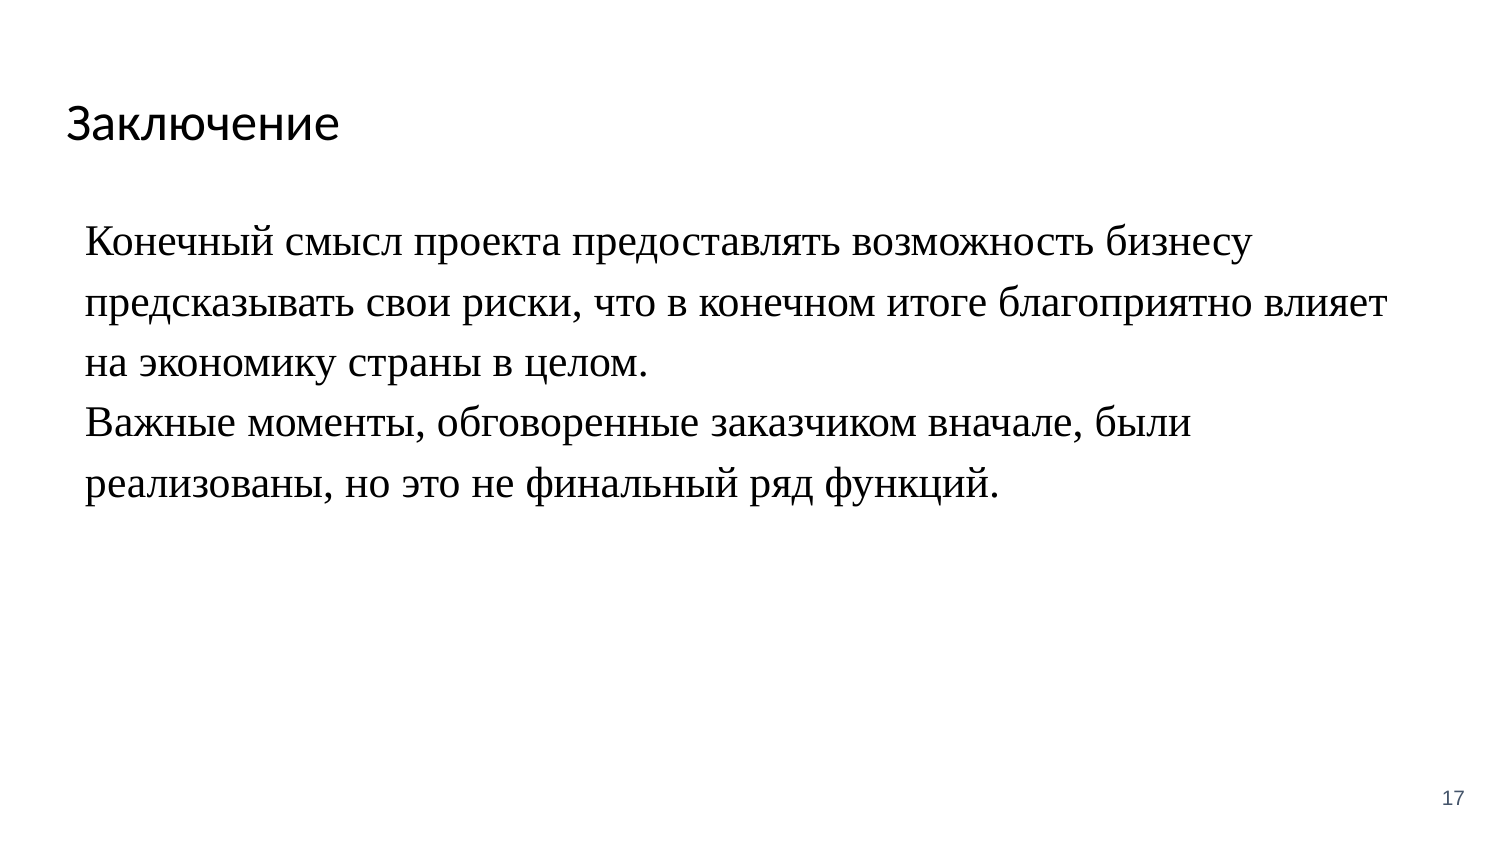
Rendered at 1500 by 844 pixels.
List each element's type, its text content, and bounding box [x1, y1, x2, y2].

title Заключение [51, 72, 1449, 167]
list Конечный смысл проекта предоставлять возможность бизнесу предсказывать свои риски, что в конечном итоге благоприятно влияет на экономику страны в целом. Важные моменты, обговоренные заказчиком вначале, были реализованы, но это не финальный ряд функций. [51, 189, 1449, 750]
slide_number 17 [1389, 764, 1480, 830]
